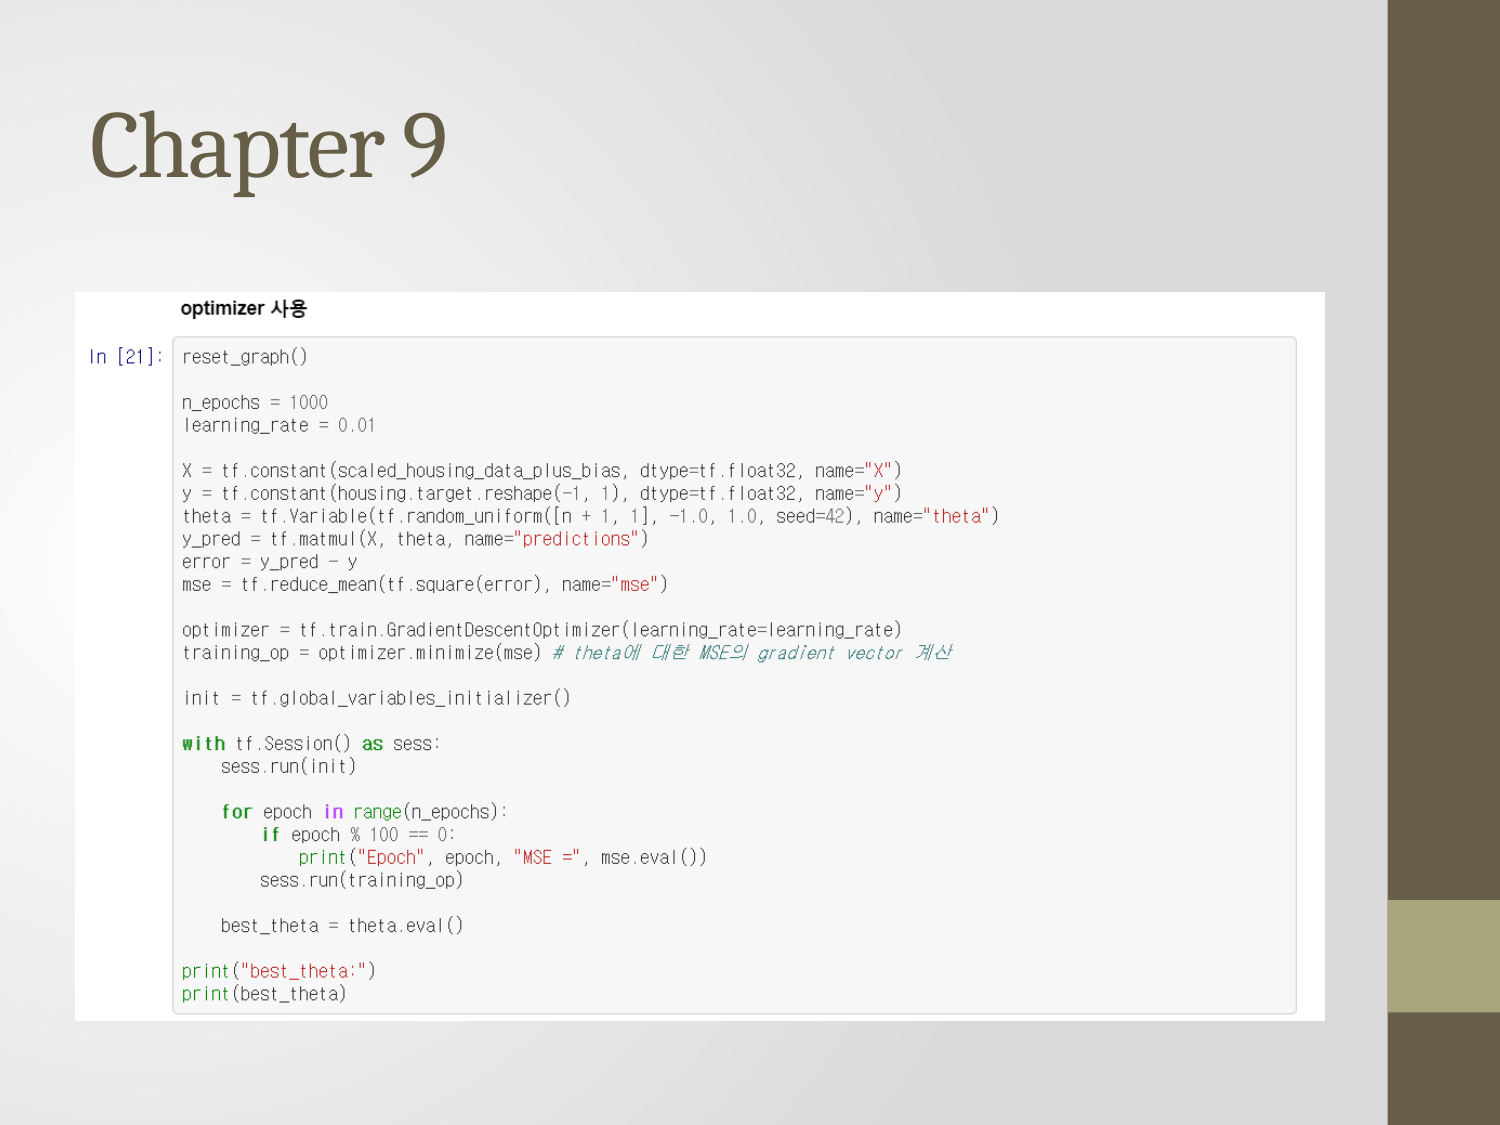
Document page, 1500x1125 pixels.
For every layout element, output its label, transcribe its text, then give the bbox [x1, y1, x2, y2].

title Chapter 9 [75, 45, 1325, 233]
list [74, 291, 1326, 1021]
